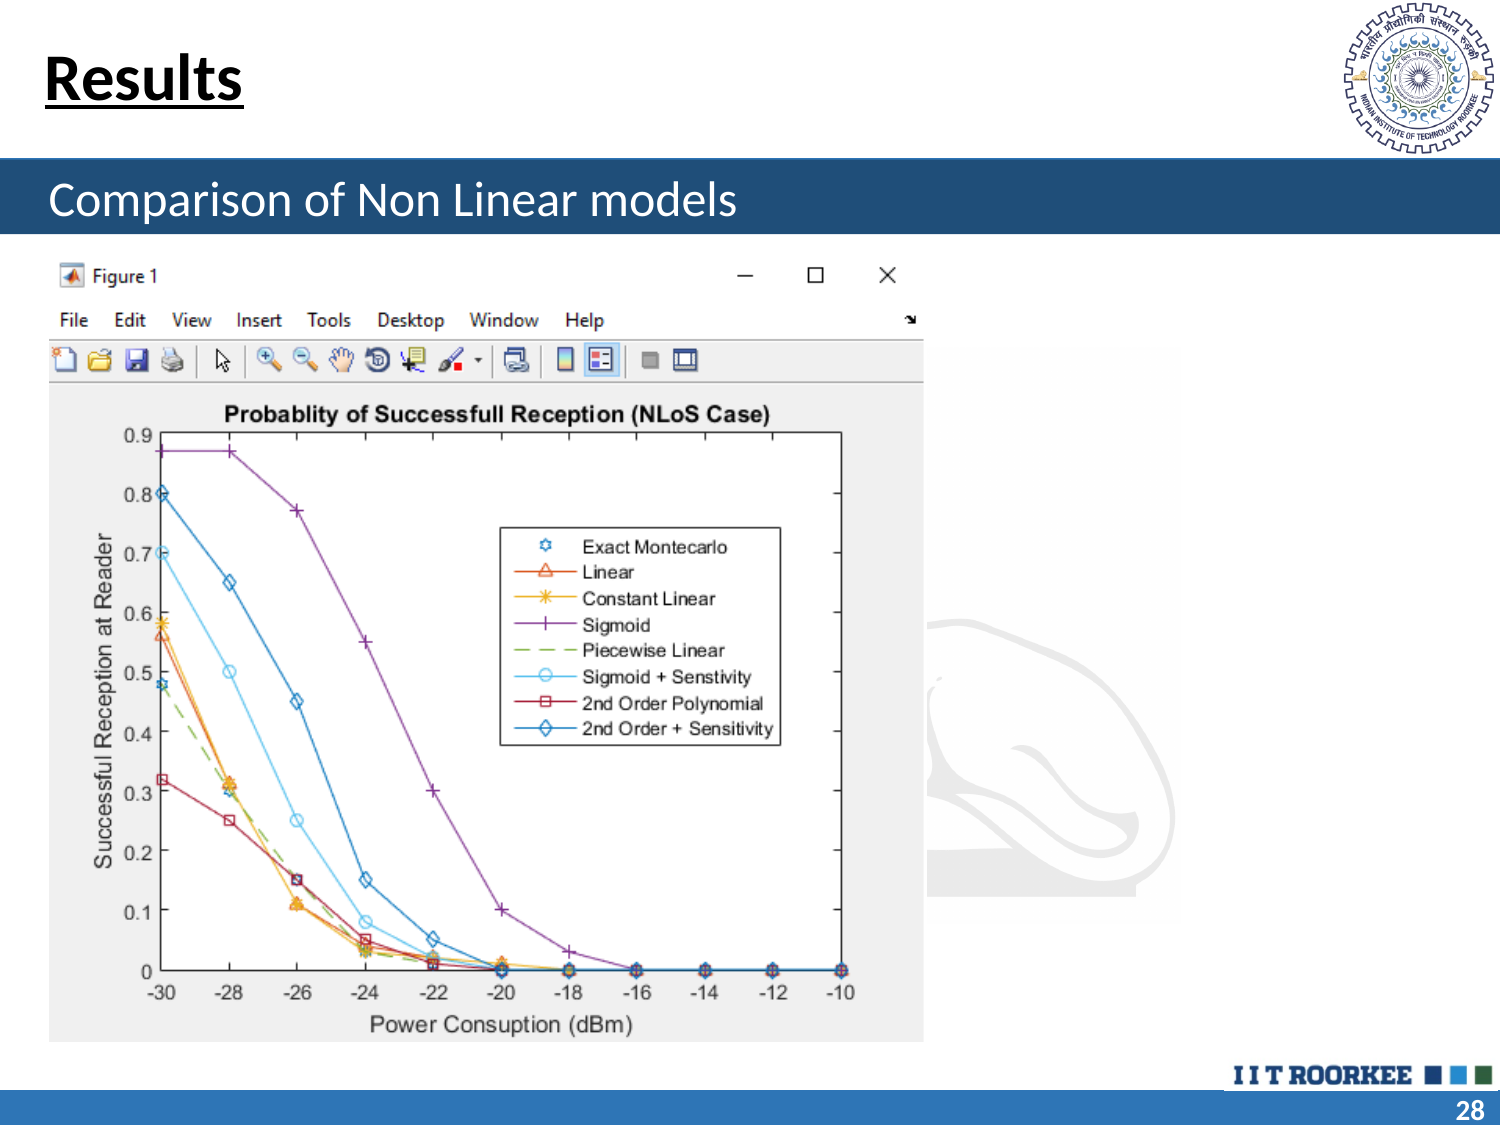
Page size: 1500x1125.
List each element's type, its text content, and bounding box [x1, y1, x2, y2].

picture [1224, 1057, 1498, 1091]
title Results [29, 33, 1303, 125]
text_box Comparison of Non Linear models [0, 159, 1500, 235]
picture [49, 255, 1181, 1042]
picture [1339, 0, 1500, 158]
